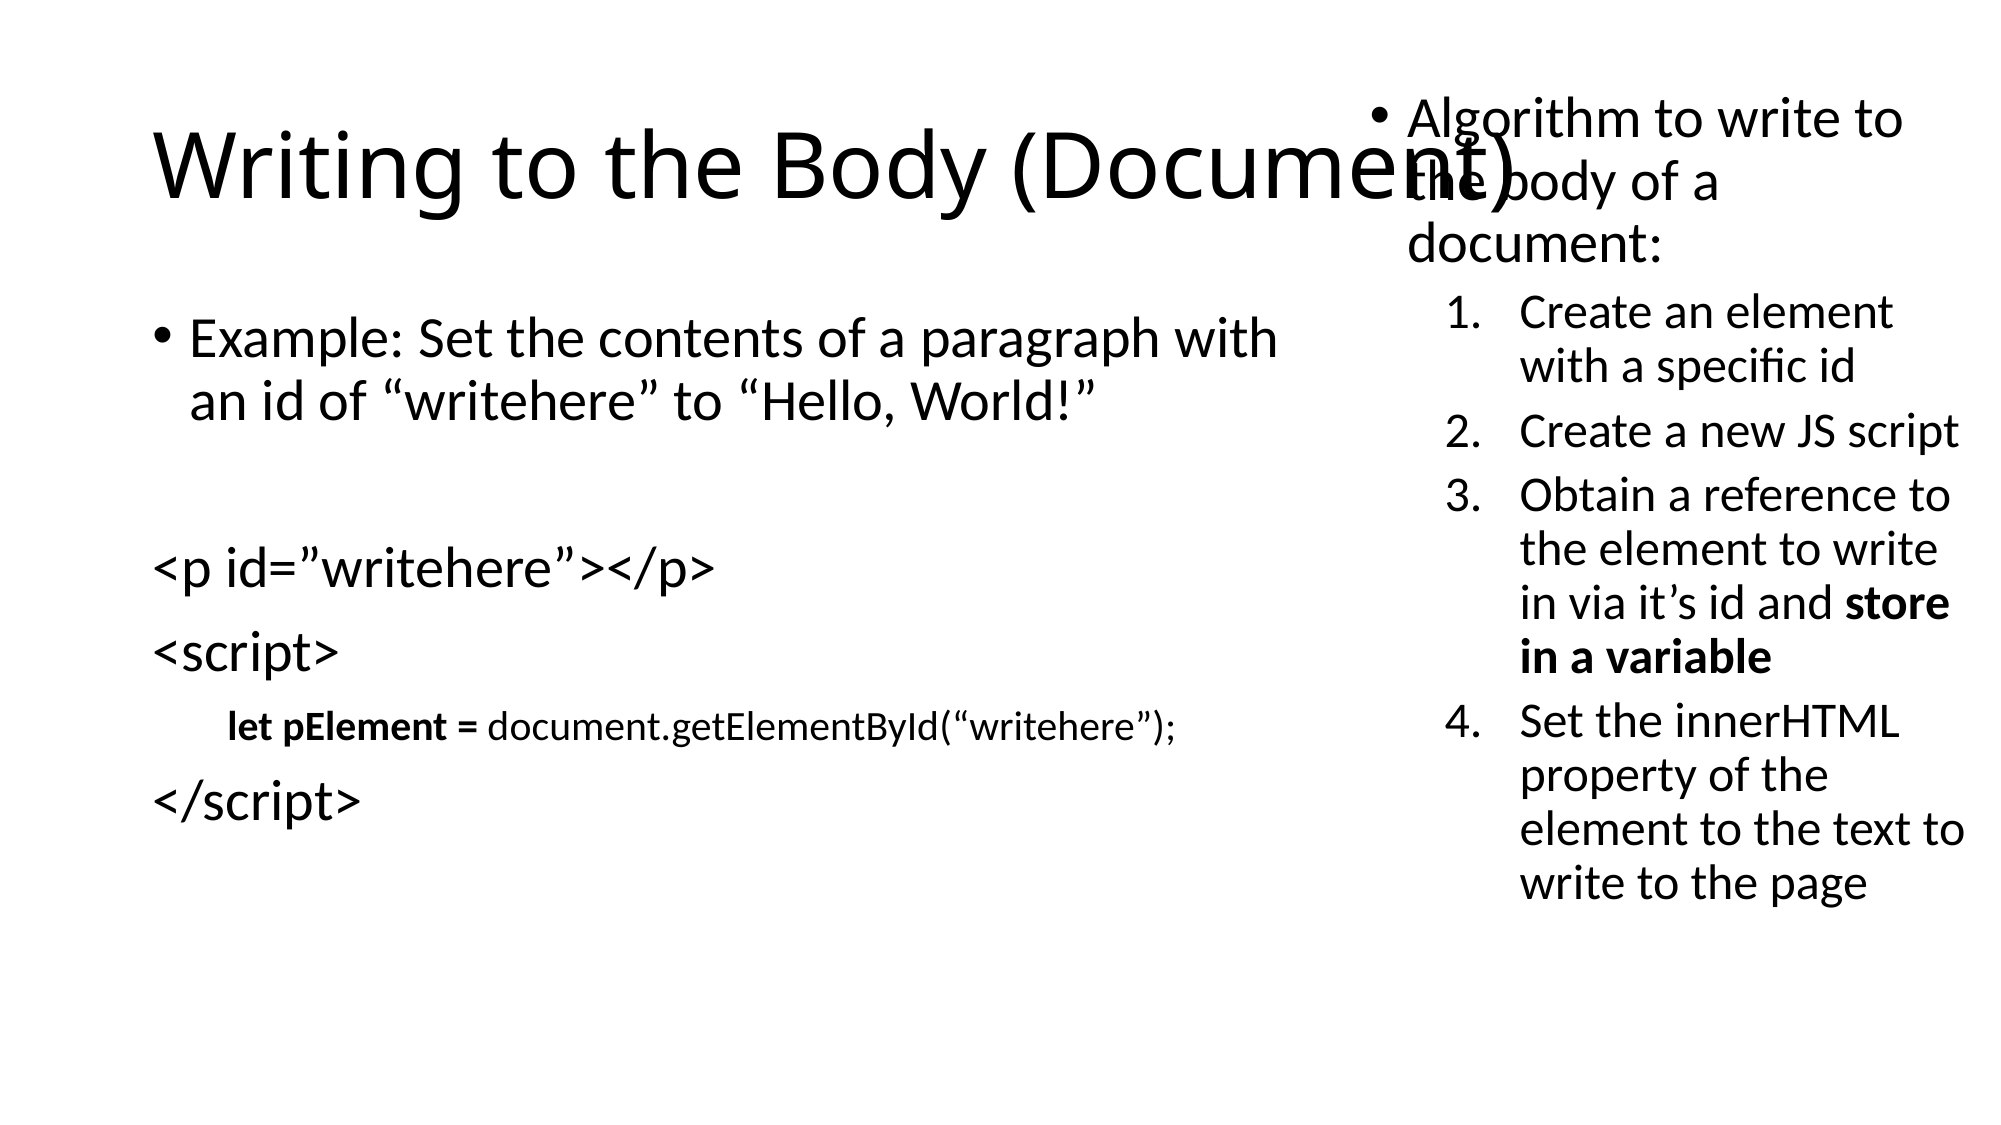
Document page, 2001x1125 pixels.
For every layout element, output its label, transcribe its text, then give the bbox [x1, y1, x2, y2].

text_box Algorithm to write to the body of a document: Create an element with a specific id Create a new JS script Obtain a reference to the element to write in via it’s id and store in a variable Set the innerHTML property of the element to the text to write to the page [1354, 79, 2000, 1059]
list Example: Set the contents of a paragraph with an id of “writehere” to “Hello, World!” <p id=”writehere”></p> <script> let pElement = document.getElementById(“writehere”); </script> [137, 299, 1354, 1014]
title Writing to the Body (Document) [137, 59, 1863, 278]
